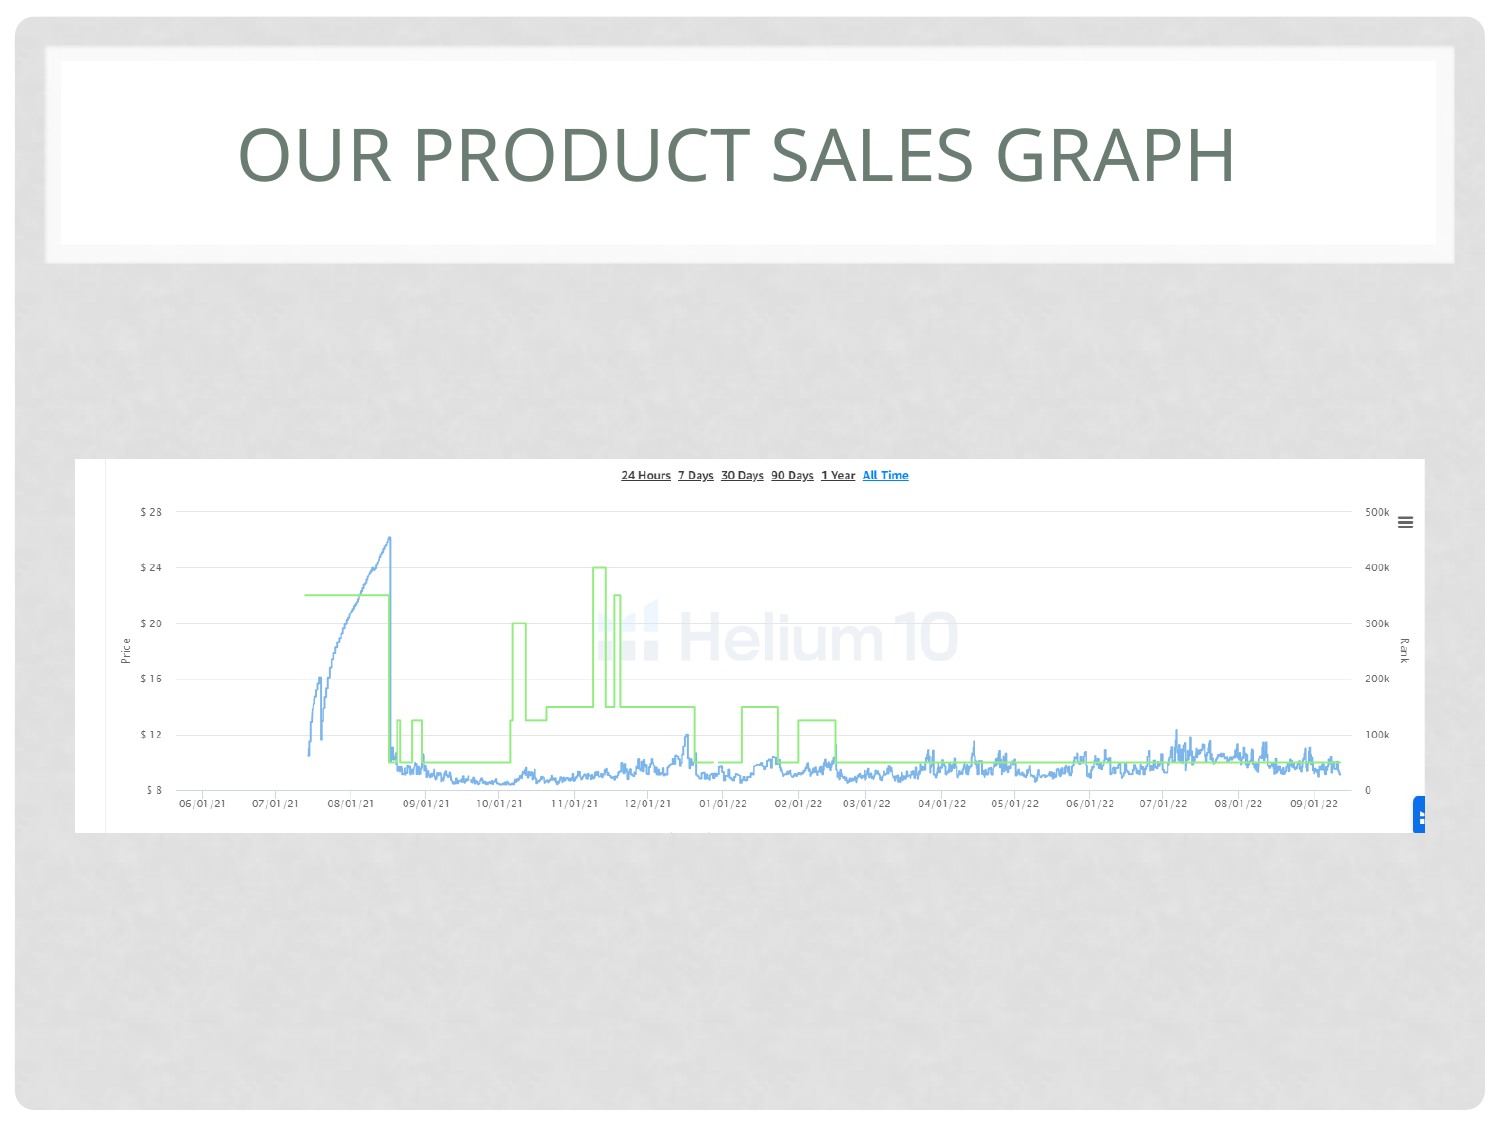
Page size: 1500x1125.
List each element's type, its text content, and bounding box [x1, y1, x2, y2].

title Our product sales graph [69, 66, 1425, 238]
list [74, 459, 1426, 833]
